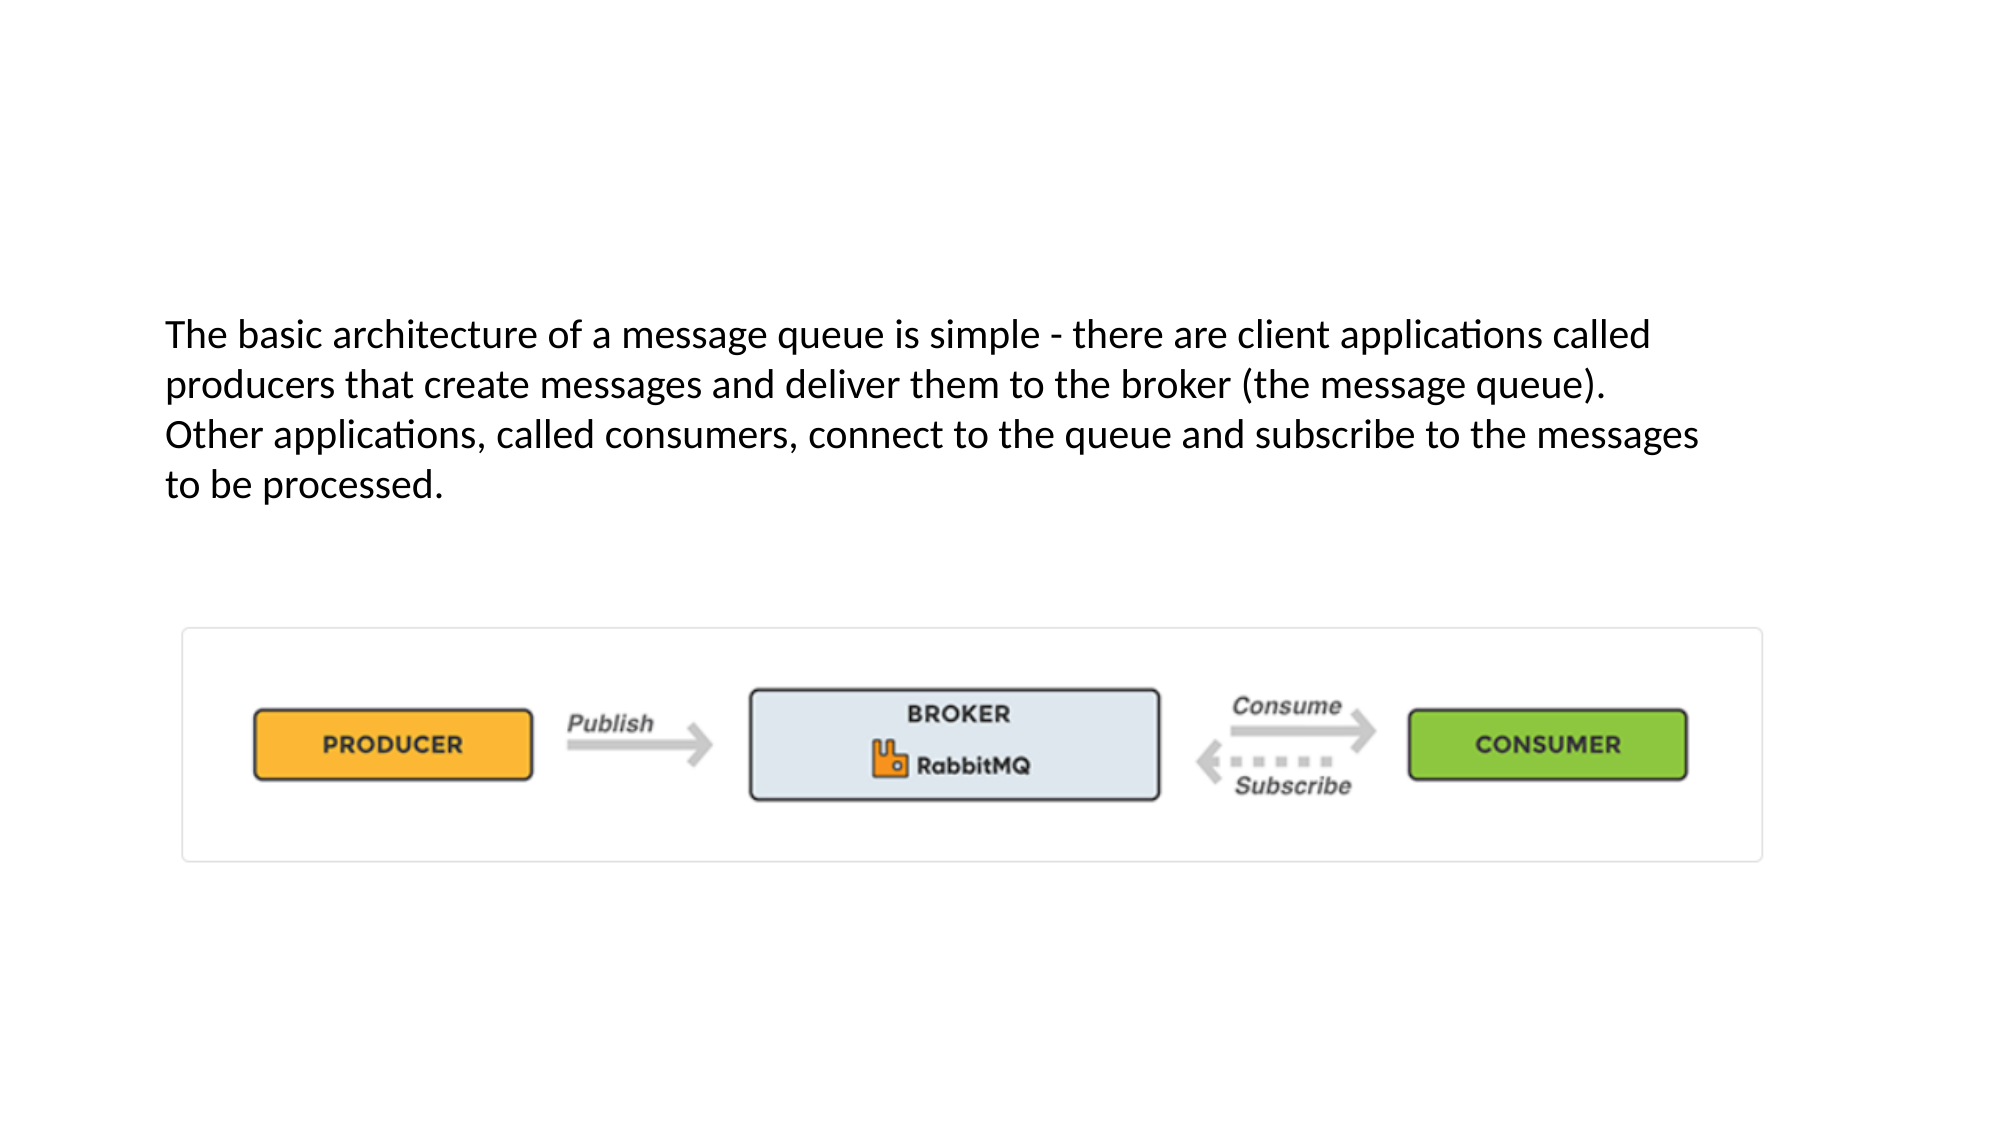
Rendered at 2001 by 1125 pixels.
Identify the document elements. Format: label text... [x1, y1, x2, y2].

picture [177, 618, 1768, 869]
list The basic architecture of a message queue is simple - there are client applications called producers that create messages and deliver them to the broker (the message queue). Other applications, called consumers, connect to the queue and subscribe to the messages to be processed. [0, 299, 1725, 1014]
